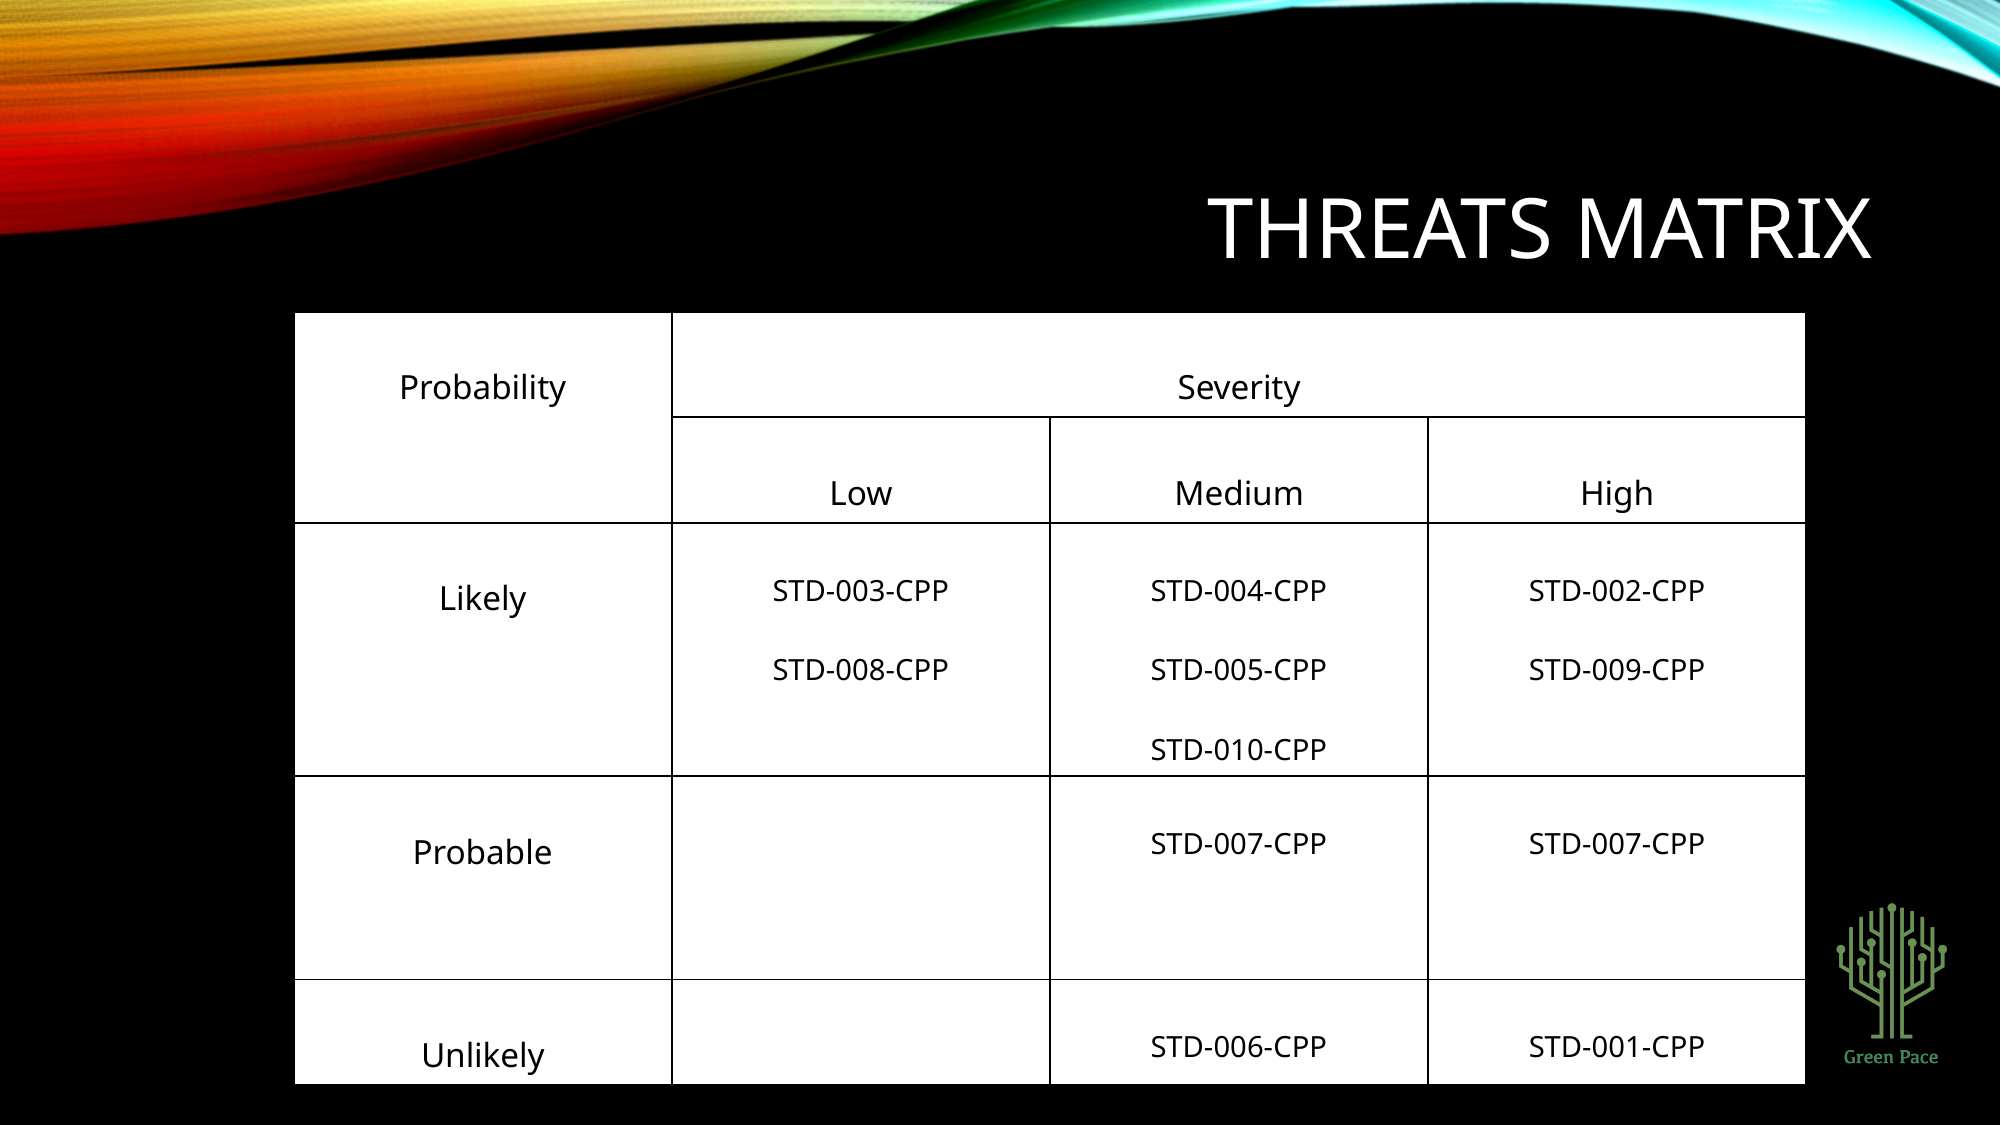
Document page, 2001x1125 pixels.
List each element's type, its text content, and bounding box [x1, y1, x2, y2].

table_cell High [1429, 418, 1805, 522]
table_header Severity [673, 313, 1805, 416]
table_cell [673, 777, 1049, 979]
table_cell STD-006-CPP [1051, 980, 1427, 1084]
table_cell Likely [295, 524, 671, 775]
title THREATS MATRIX [474, 125, 1888, 338]
picture [0, 0, 2000, 237]
table_cell [673, 980, 1049, 1084]
table_cell Unlikely [295, 980, 671, 1084]
table_header Probability [295, 313, 671, 522]
table_cell Probable [295, 777, 671, 979]
table_cell Low [673, 418, 1049, 522]
picture [1817, 892, 1964, 1082]
table_cell Medium [1051, 418, 1427, 522]
table_cell STD-003-CPP STD-008-CPP [673, 524, 1049, 775]
table_cell STD-004-CPP STD-005-CPP STD-010-CPP [1051, 524, 1427, 775]
table_cell STD-001-CPP [1429, 980, 1805, 1084]
table_cell STD-007-CPP [1429, 777, 1805, 979]
table_cell STD-002-CPP STD-009-CPP [1429, 524, 1805, 775]
table_cell STD-007-CPP [1051, 777, 1427, 979]
